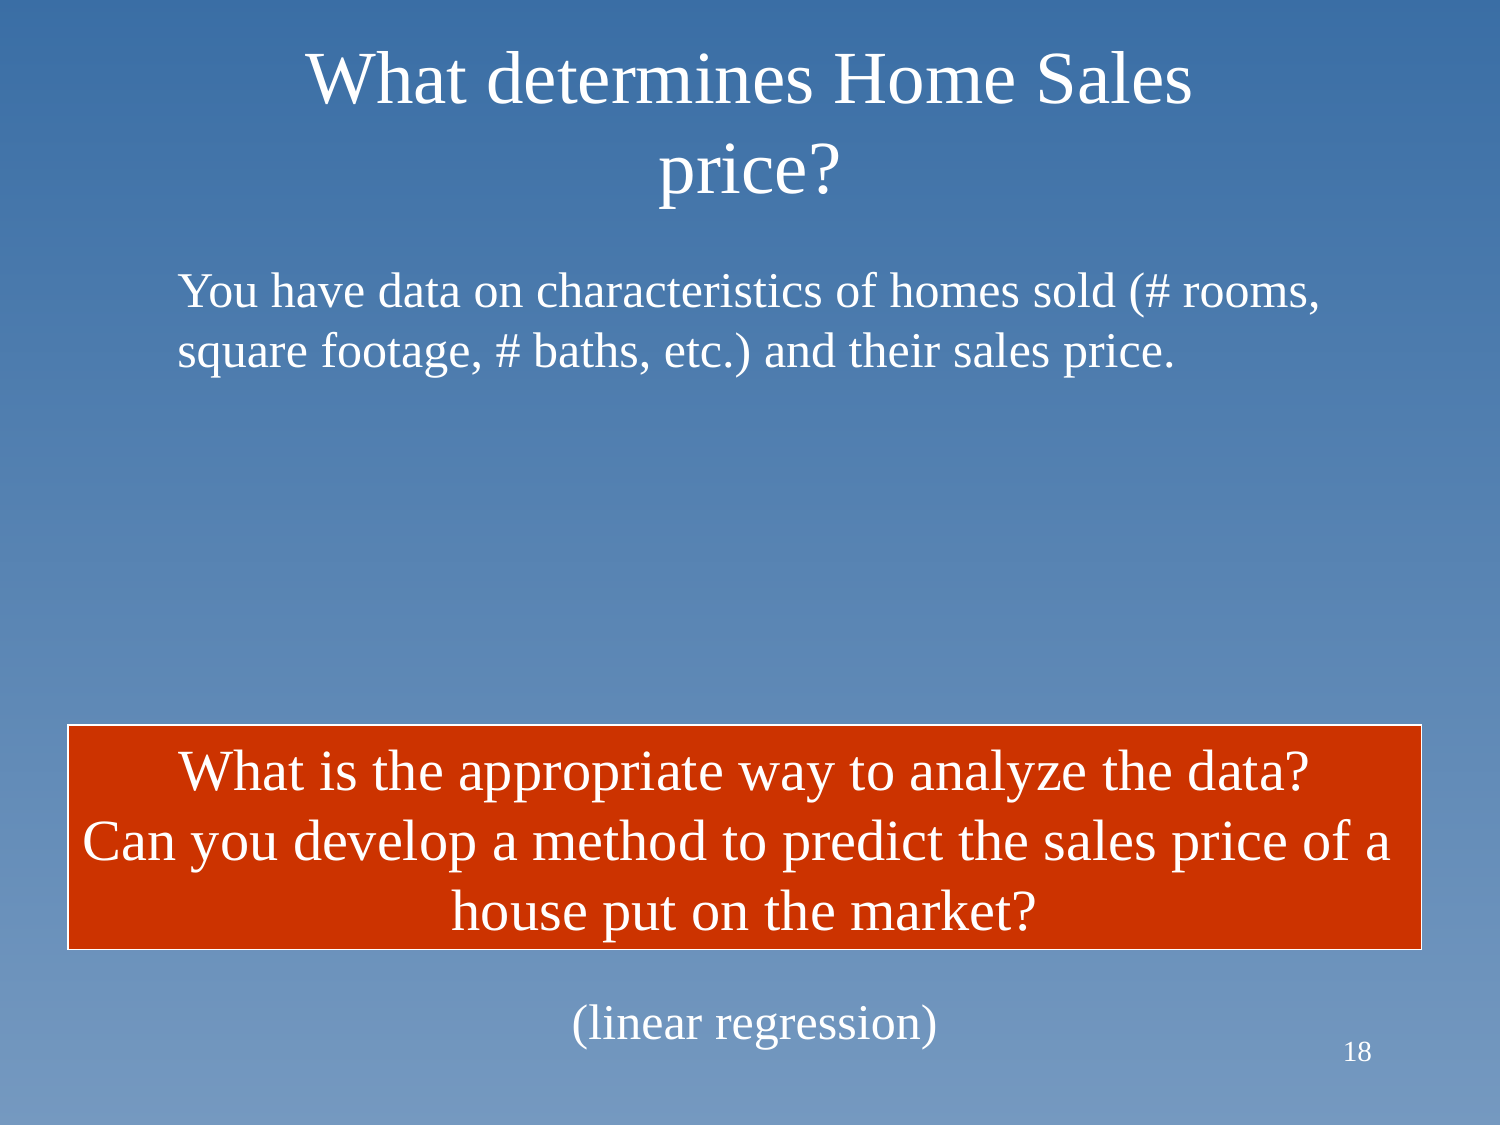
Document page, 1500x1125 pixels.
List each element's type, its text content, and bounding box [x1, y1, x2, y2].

text_box What is the appropriate way to analyze the data? Can you develop a method to predict the sales price of a house put on the market? [67, 725, 1422, 950]
text_box (linear regression) [556, 981, 953, 1057]
title What determines Home Sales price? [237, 62, 1263, 176]
slide_number 18 [1074, 1024, 1388, 1101]
text_box You have data on characteristics of homes sold (# rooms, square footage, # baths, etc.) and their sales price. [162, 249, 1350, 385]
